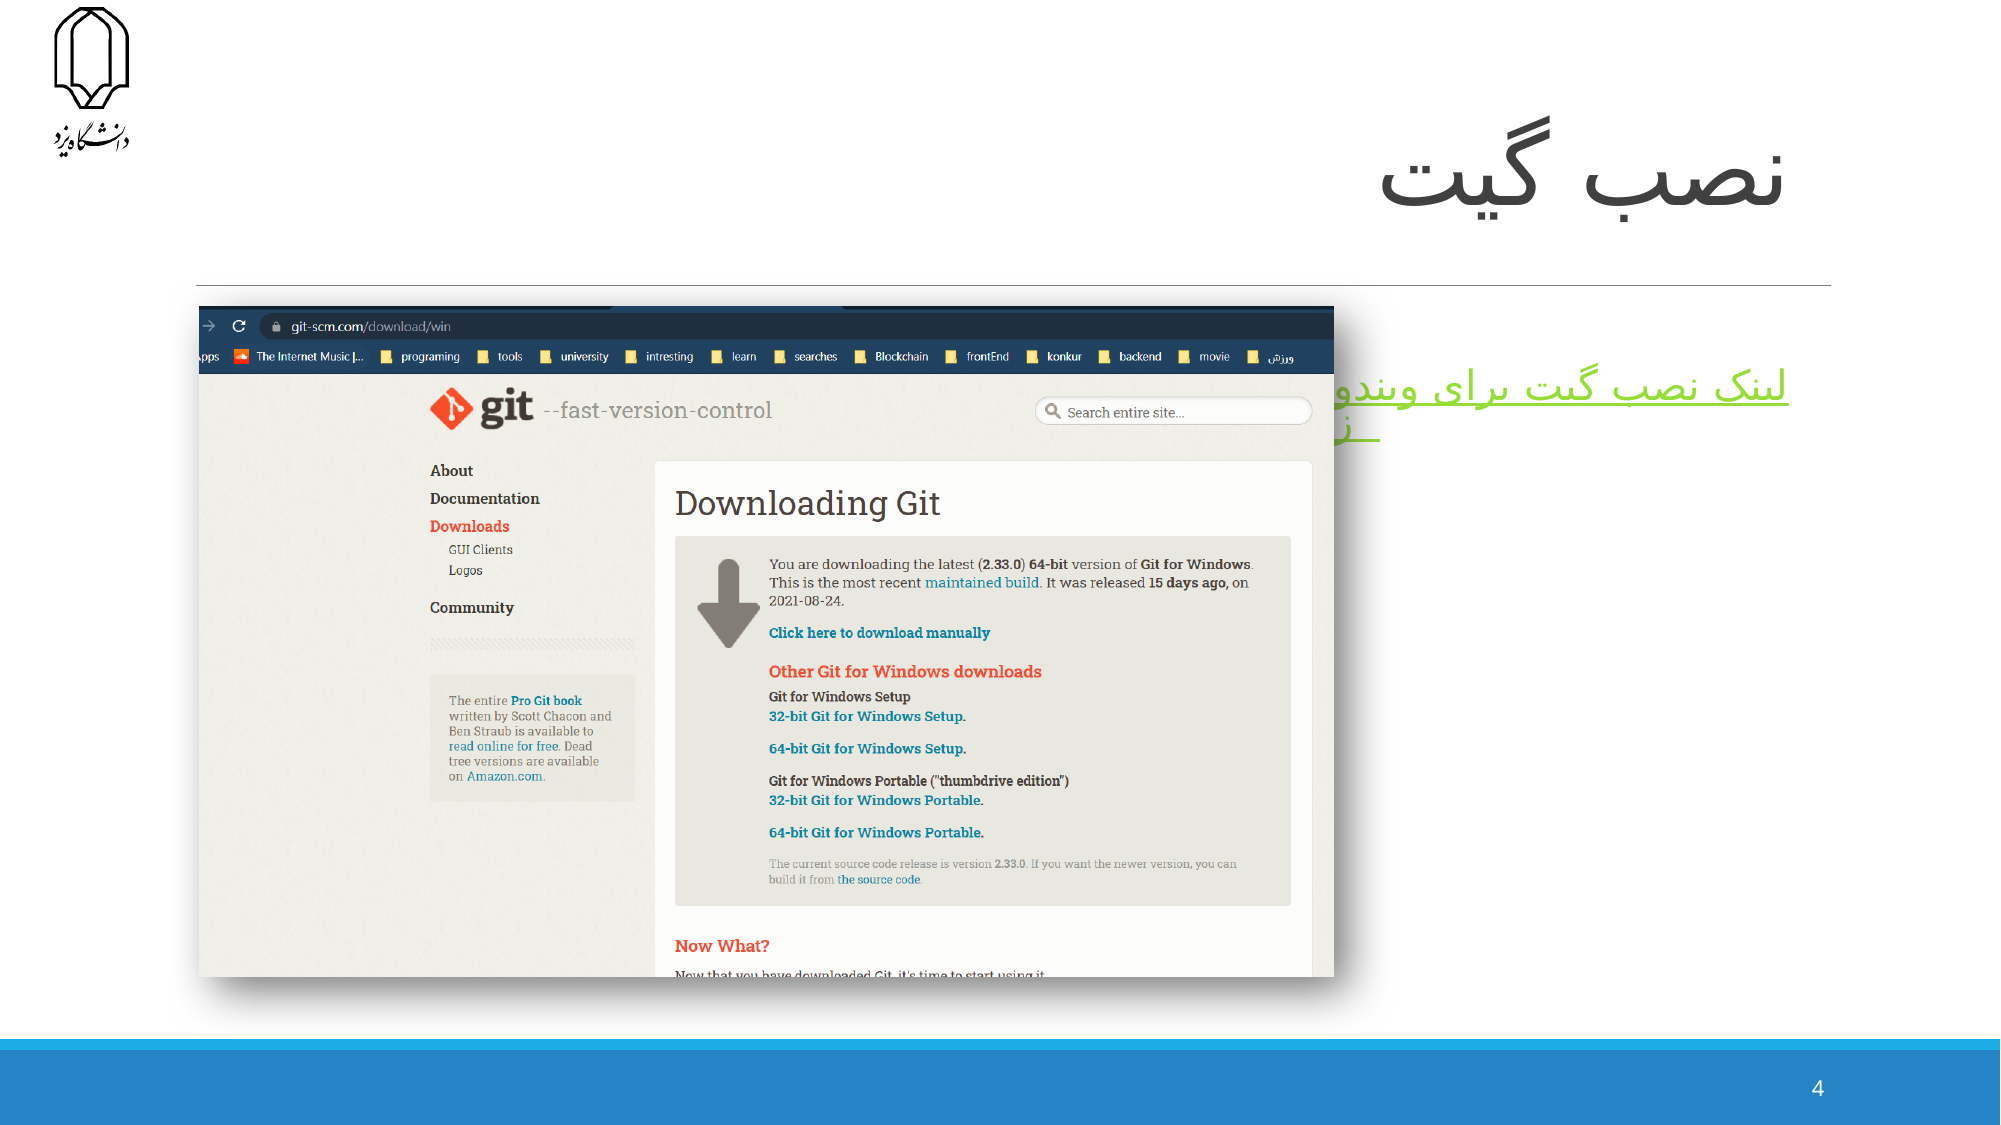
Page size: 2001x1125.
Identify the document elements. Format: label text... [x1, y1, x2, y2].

picture [43, 0, 136, 163]
picture [198, 305, 1334, 977]
list لینک نصب گیت برای ویندوز [1382, 357, 1851, 458]
slide_number 4 [1624, 1059, 1840, 1120]
title نصب گیت [80, 16, 1806, 234]
